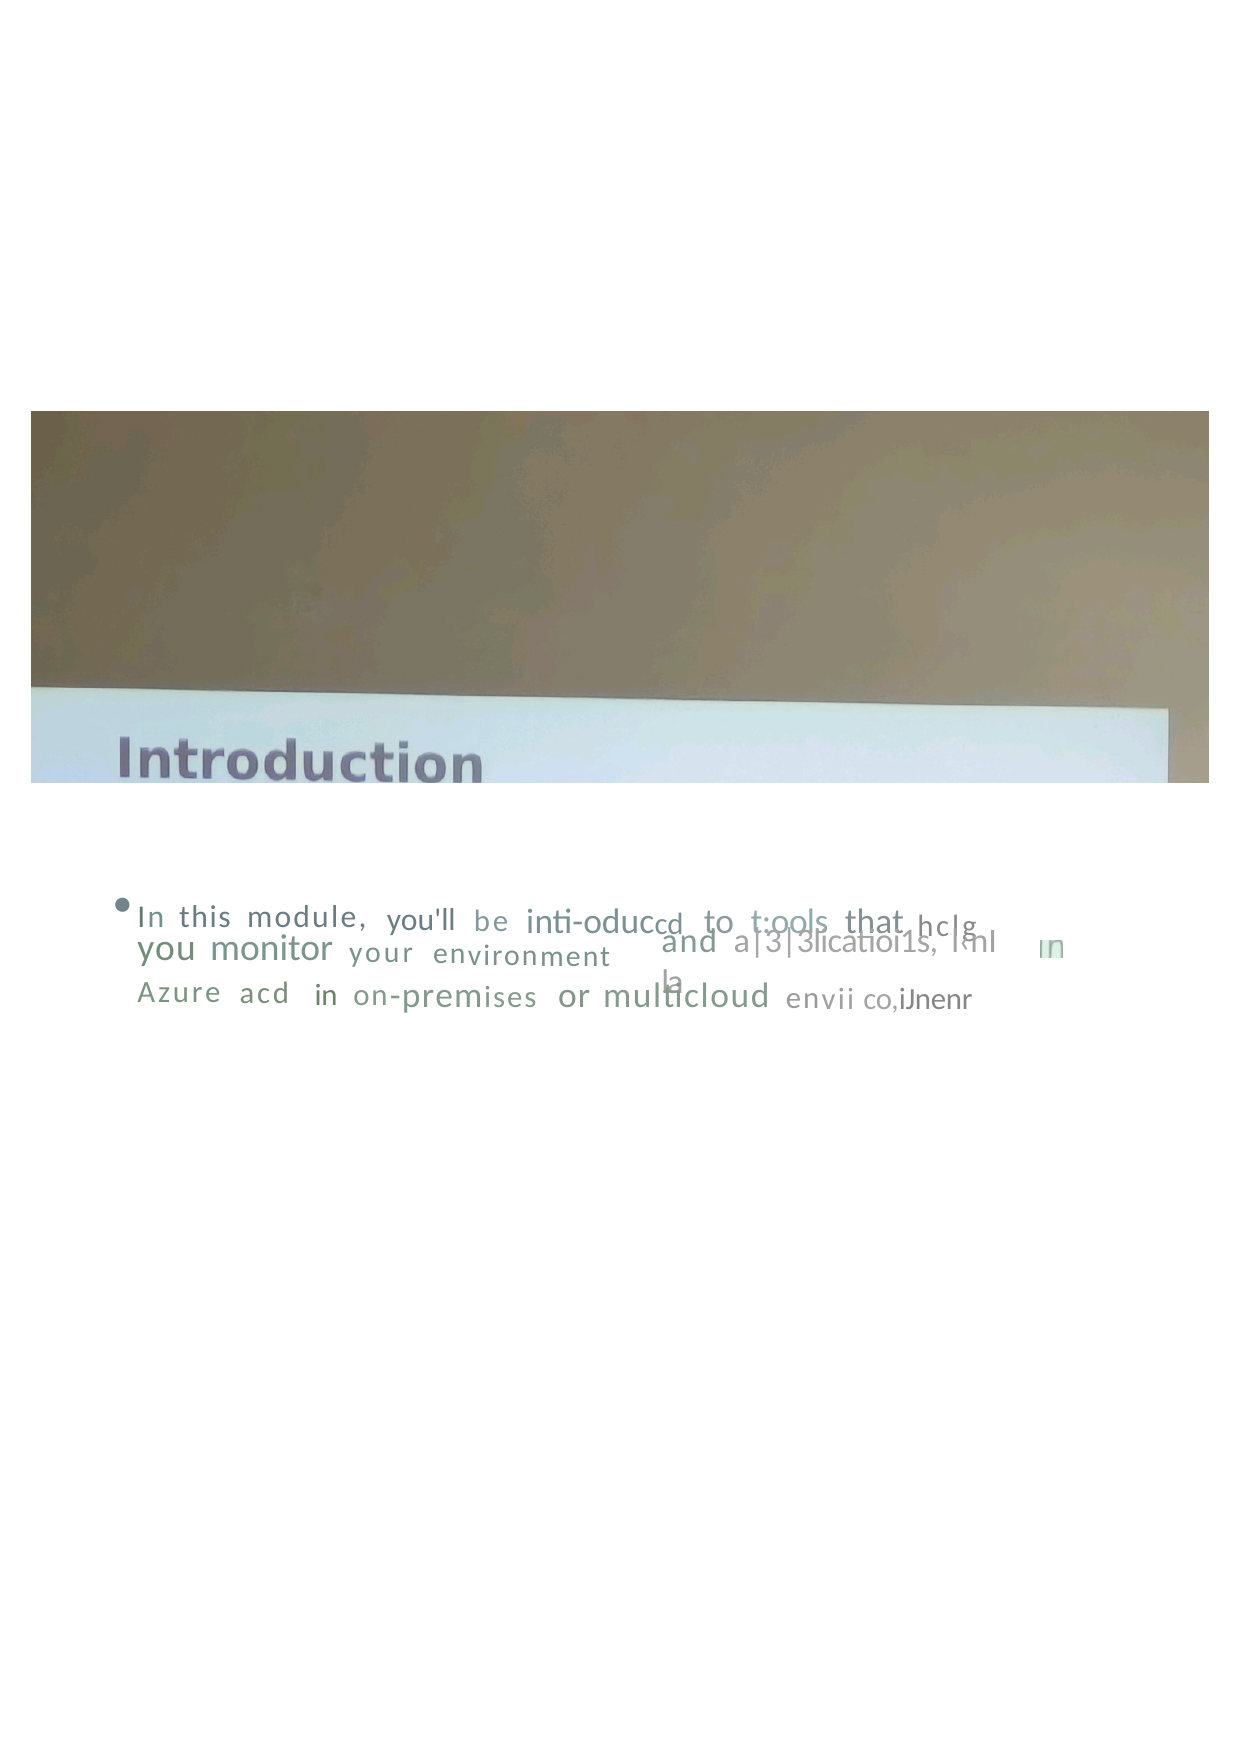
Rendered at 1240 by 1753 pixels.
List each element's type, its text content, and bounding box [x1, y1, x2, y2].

text_box you monitor your environment [131, 906, 646, 951]
picture [30, 410, 1209, 783]
text_box Azure acd in on-premises or multicloud envii co,iJnenr [131, 951, 1015, 1018]
text_box In this module, you'll be inti-oduccd to t:ools that hclg [107, 876, 1026, 945]
picture [1039, 940, 1064, 958]
text_box and a|3|3licatioi1s, l‹nI la [659, 915, 1026, 1001]
